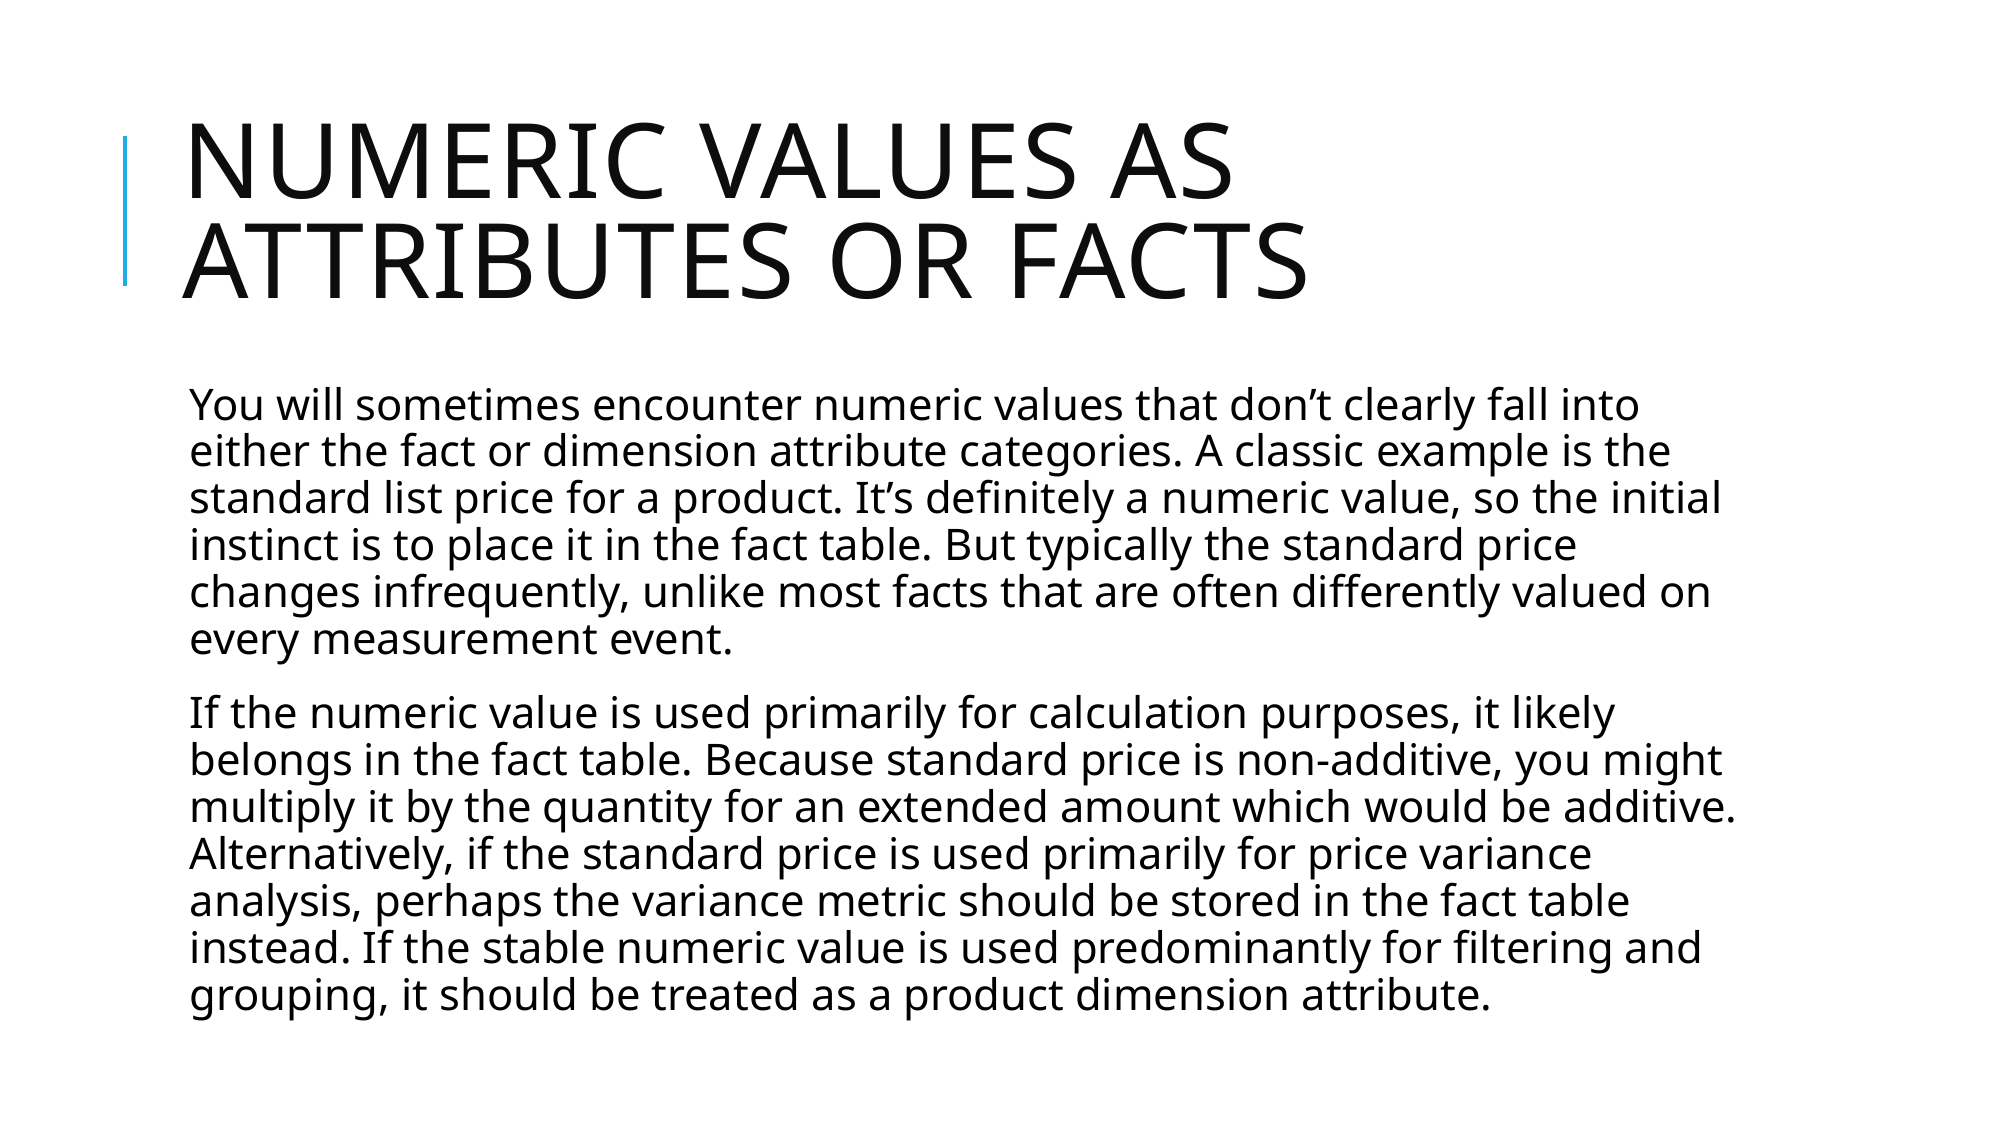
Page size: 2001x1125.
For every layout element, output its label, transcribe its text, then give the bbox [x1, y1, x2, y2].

title Numeric Values as Attributes or Facts [168, 96, 1763, 342]
list You will sometimes encounter numeric values that don’t clearly fall into either the fact or dimension attribute categories. A classic example is the standard list price for a product. It’s definitely a numeric value, so the initial instinct is to place it in the fact table. But typically the standard price changes infrequently, unlike most facts that are often differently valued on every measurement event. If the numeric value is used primarily for calculation purposes, it likely belongs in the fact table. Because standard price is non-additive, you might multiply it by the quantity for an extended amount which would be additive. Alternatively, if the standard price is used primarily for price variance analysis, perhaps the variance metric should be stored in the fact table instead. If the stable numeric value is used predominantly for filtering and grouping, it should be treated as a product dimension attribute. [168, 375, 1763, 1035]
